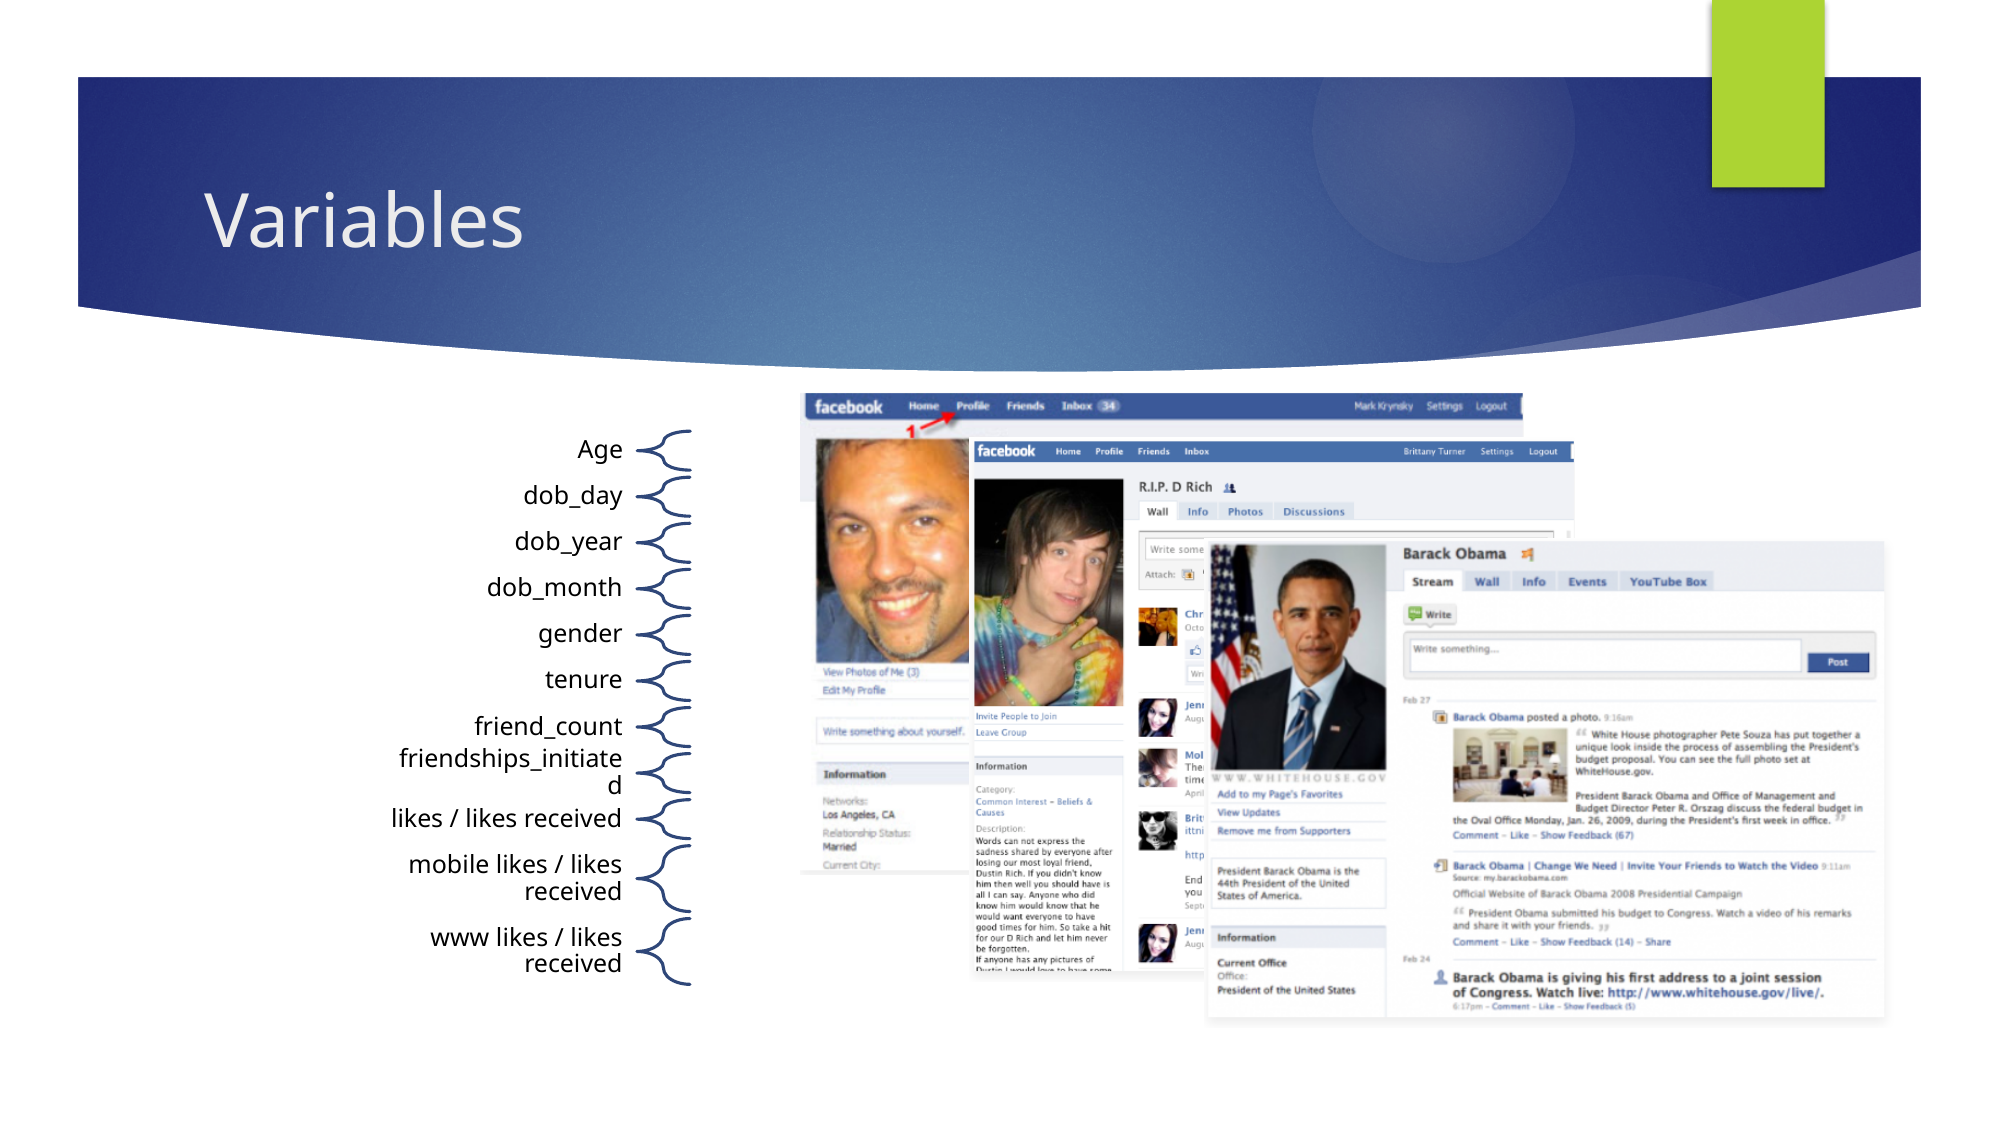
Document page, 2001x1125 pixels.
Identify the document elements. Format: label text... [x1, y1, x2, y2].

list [10, 426, 967, 989]
title Variables [189, 159, 1627, 276]
picture [800, 392, 1894, 1028]
